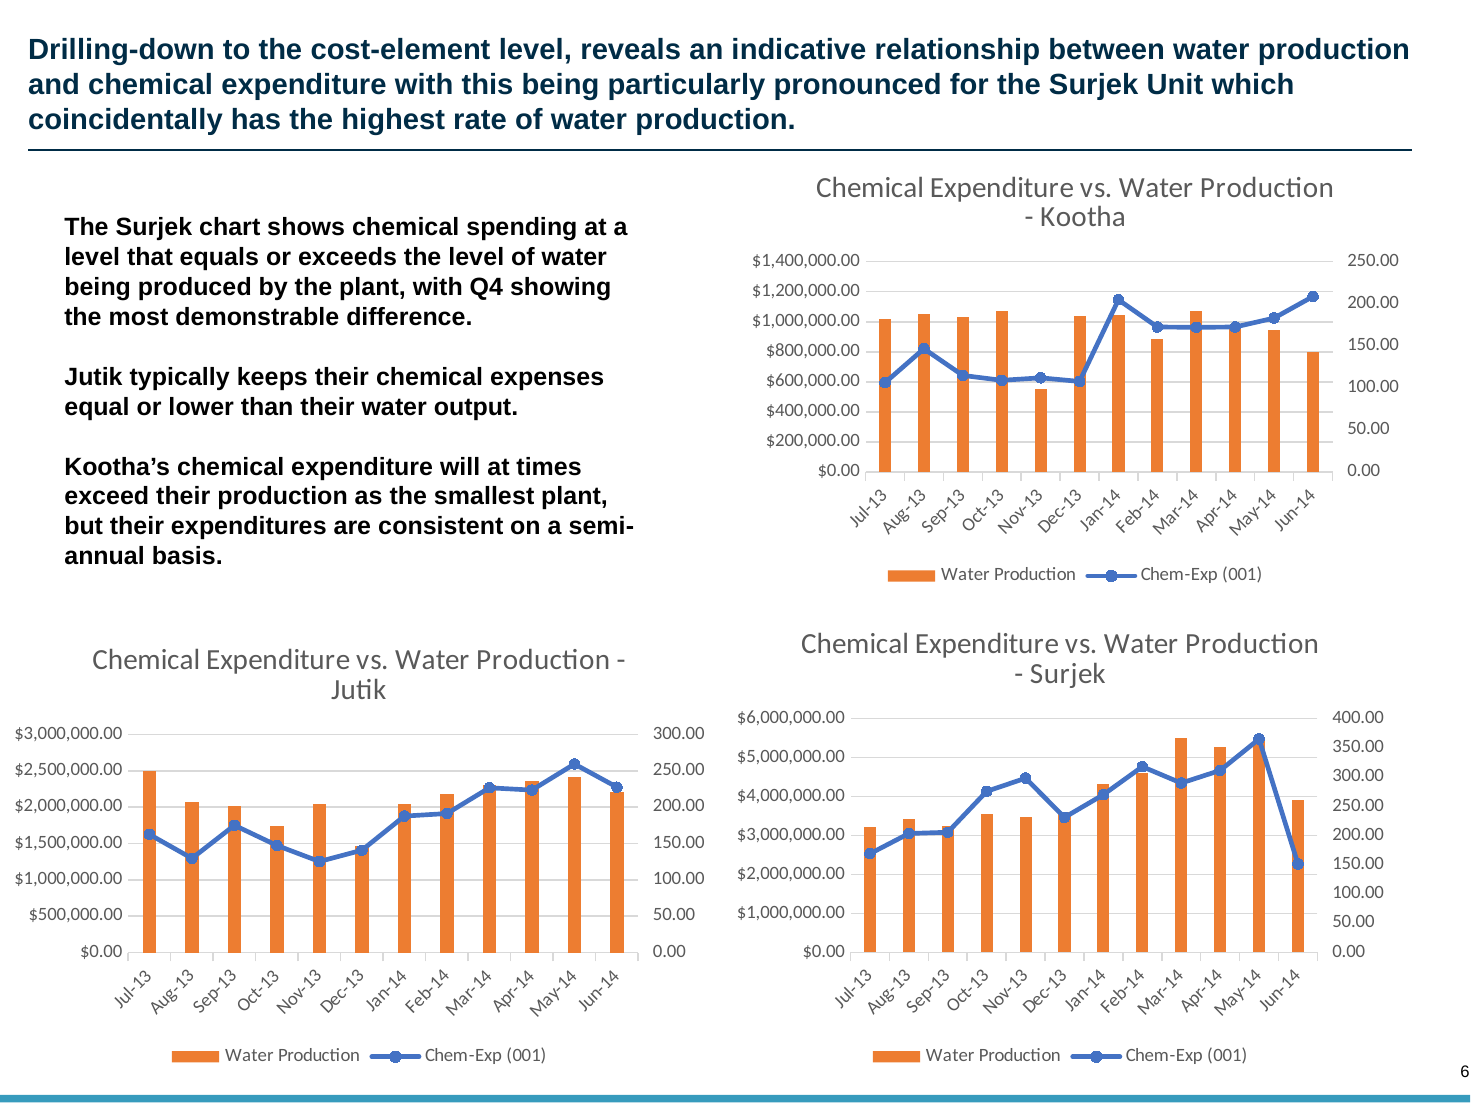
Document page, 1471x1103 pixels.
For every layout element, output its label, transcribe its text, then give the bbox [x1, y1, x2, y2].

title Drilling-down to the cost-element level, reveals an indicative relationship between water production and chemical expenditure with this being particularly pronounced for the Surjek Unit which coincidentally has the highest rate of water production. [28, 30, 1462, 137]
chart [722, 605, 1398, 1073]
chart [0, 621, 720, 1073]
chart [737, 149, 1413, 592]
text_box The Surjek chart shows chemical spending at a level that equals or exceeds the level of water being produced by the plant, with Q4 showing the most demonstrable difference. Jutik typically keeps their chemical expenses equal or lower than their water output. Kootha’s chemical expenditure will at times exceed their production as the smallest plant, but their expenditures are consistent on a semi-annual basis. [49, 203, 651, 608]
